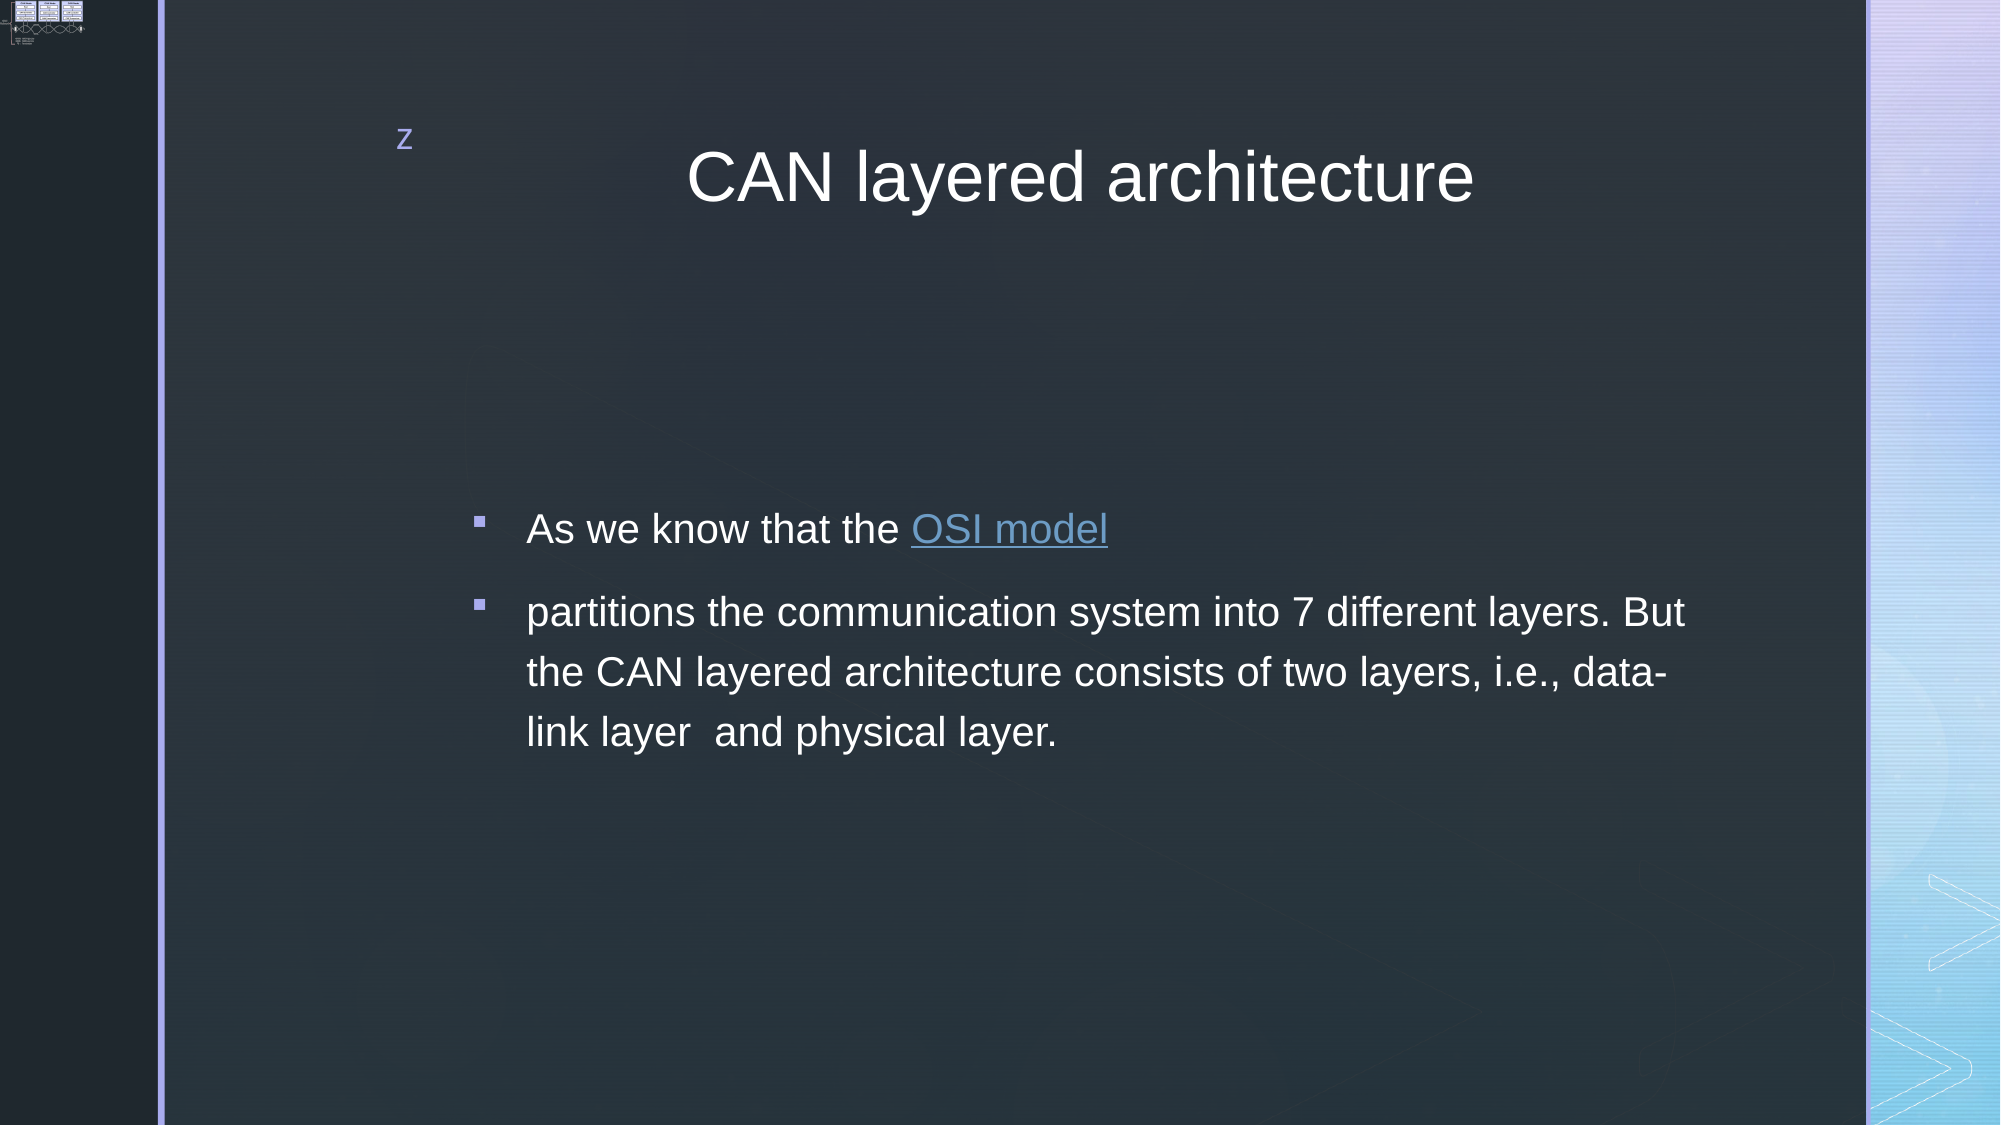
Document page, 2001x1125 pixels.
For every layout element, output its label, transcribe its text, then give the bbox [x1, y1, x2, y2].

picture [0, 0, 85, 47]
picture [1871, 0, 2001, 1125]
list As we know that the OSI model partitions the communication system into 7 different layers. But the CAN layered architecture consists of two layers, i.e., data-link layer and physical layer. [454, 336, 1734, 993]
title CAN layered architecture [428, 132, 1734, 310]
